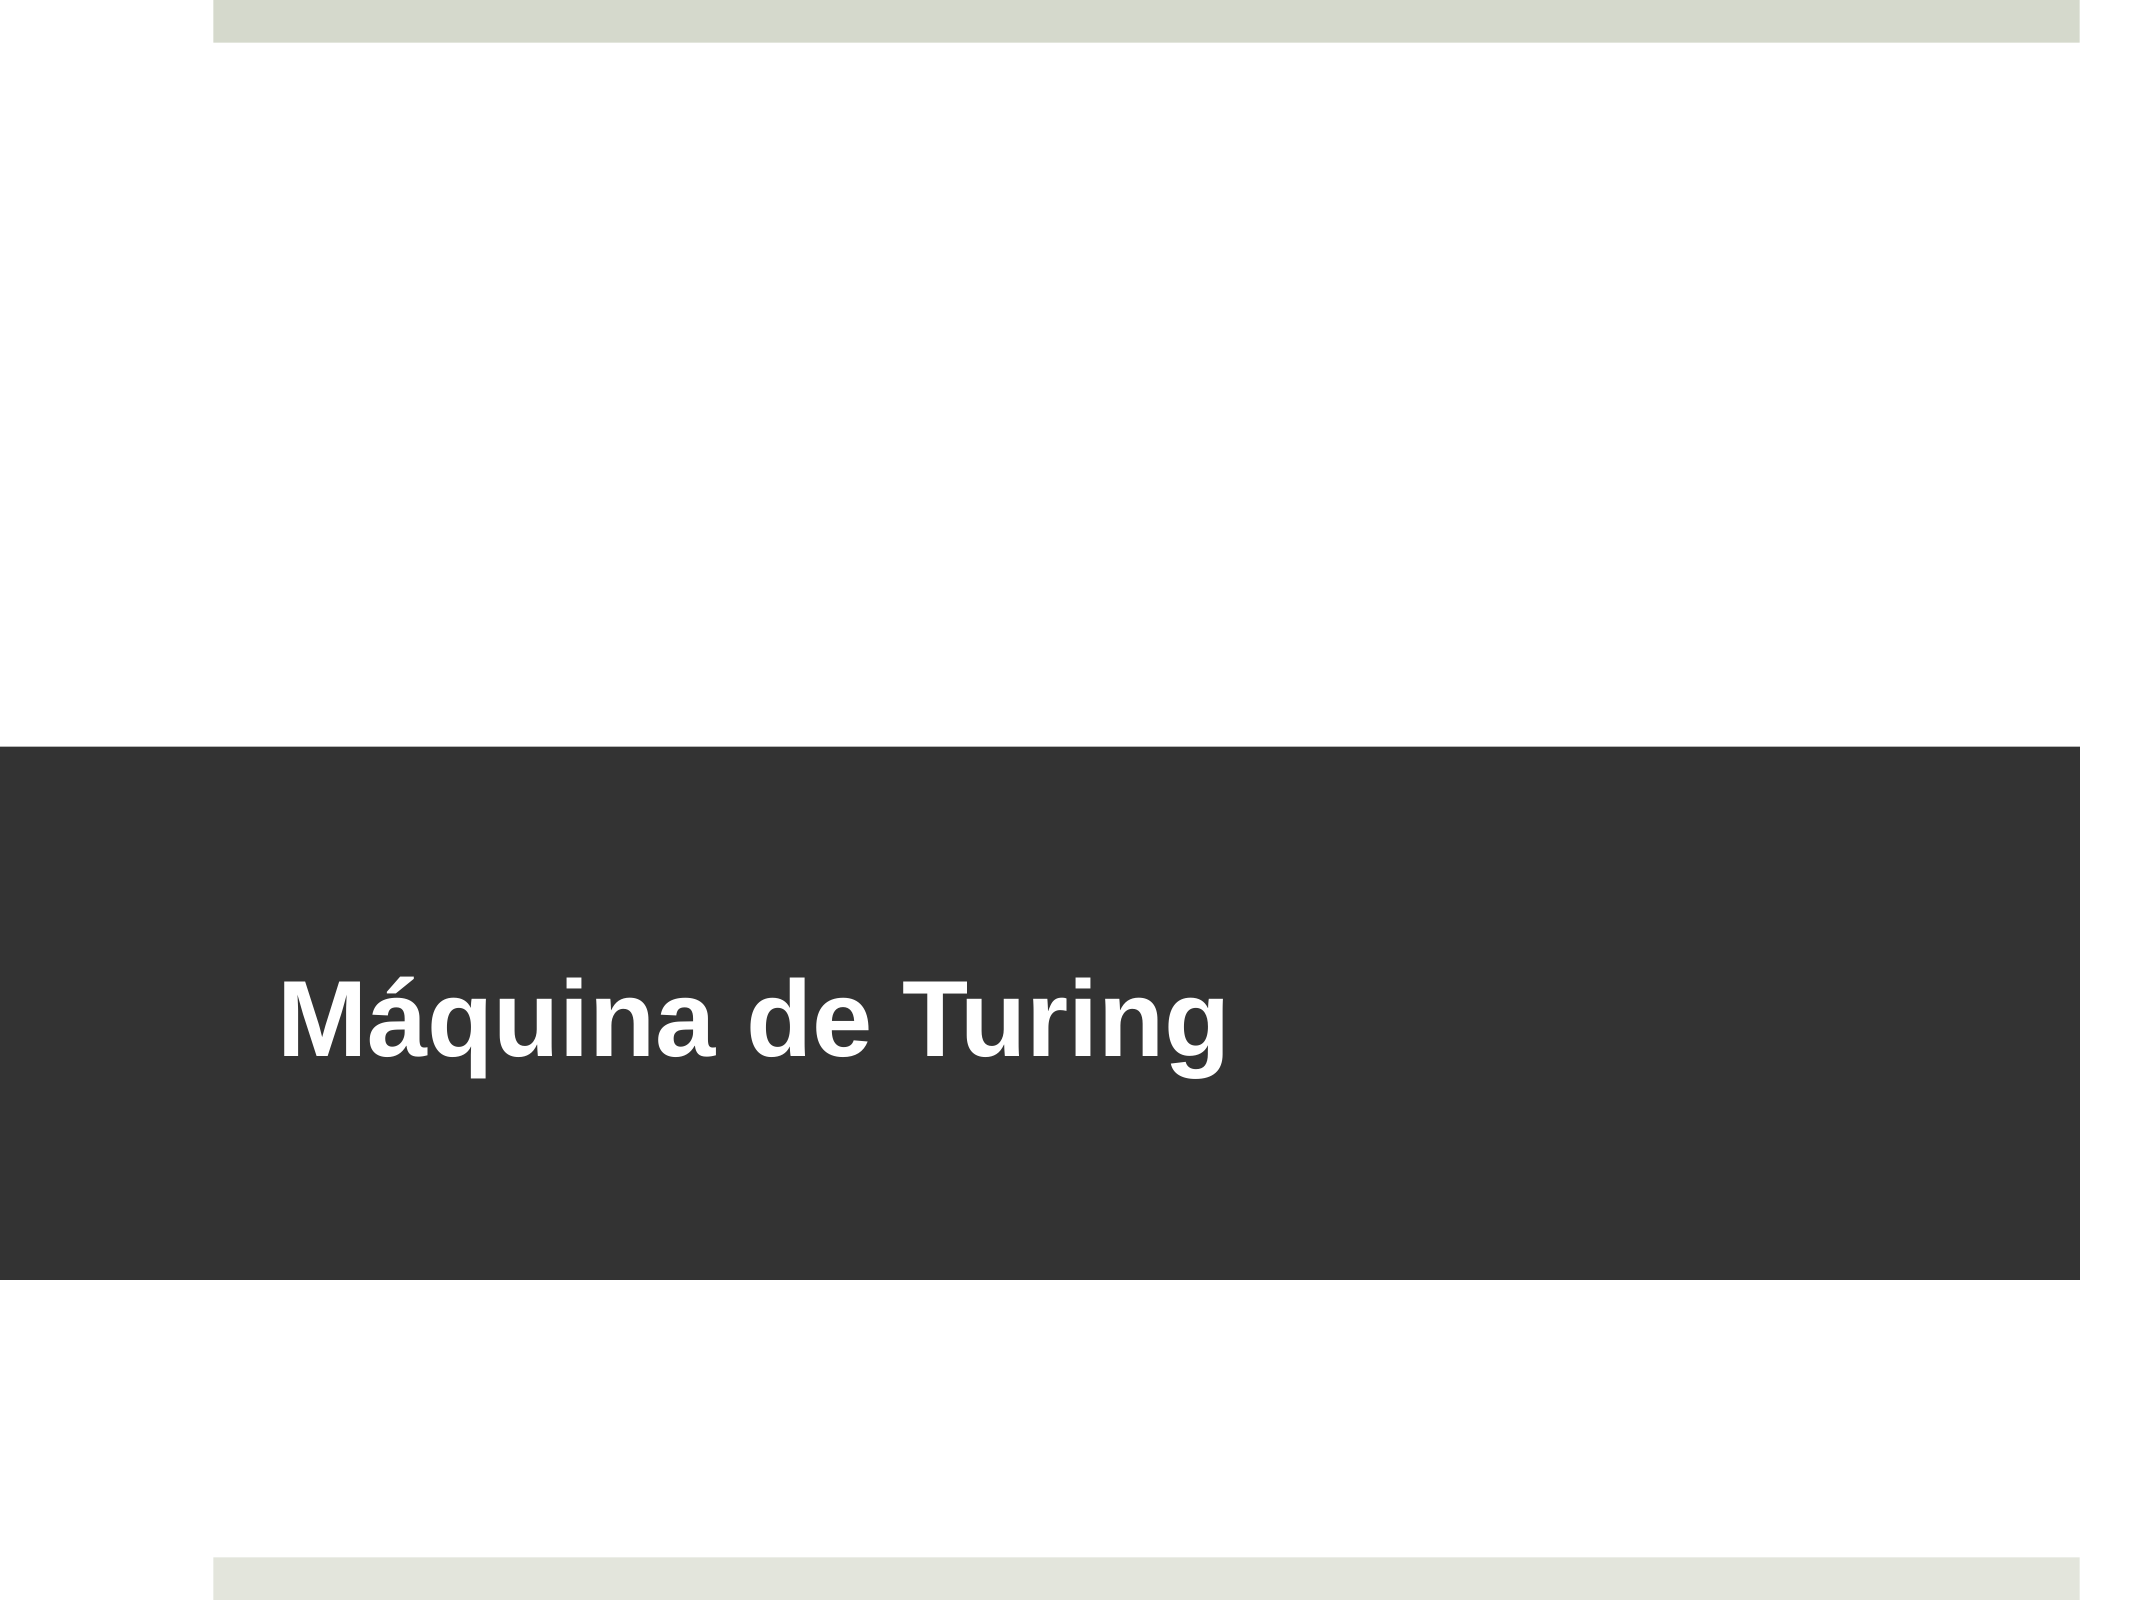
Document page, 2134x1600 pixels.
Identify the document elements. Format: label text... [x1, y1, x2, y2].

title Máquina de Turing [0, 746, 2080, 1280]
